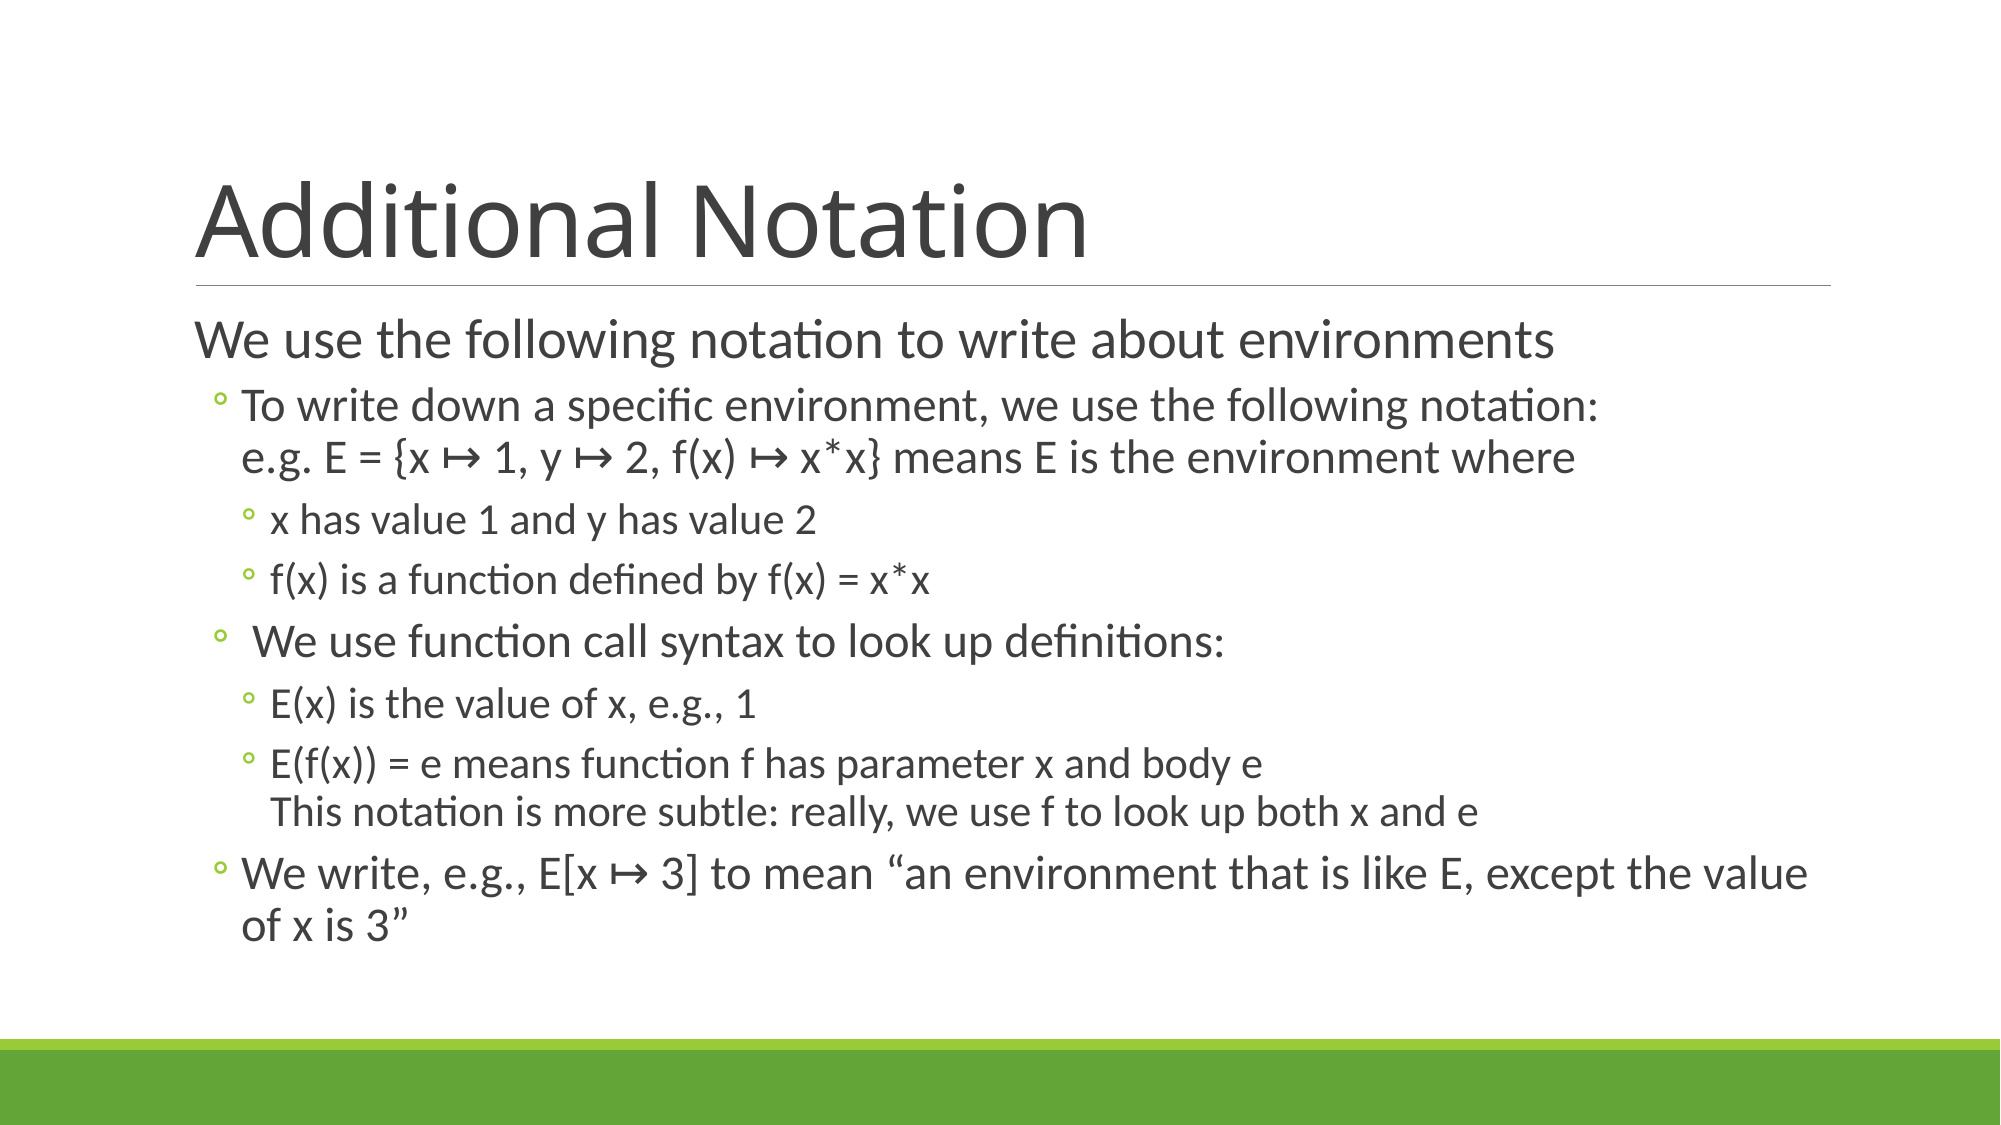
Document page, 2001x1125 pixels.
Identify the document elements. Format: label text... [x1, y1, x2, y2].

title Additional Notation [180, 47, 1830, 285]
list We use the following notation to write about environments To write down a specific environment, we use the following notation: e.g. E = {x ↦ 1, y ↦ 2, f(x) ↦ x*x} means E is the environment where x has value 1 and y has value 2 f(x) is a function defined by f(x) = x*x We use function call syntax to look up definitions: E(x) is the value of x, e.g., 1 E(f(x)) = e means function f has parameter x and body e This notation is more subtle: really, we use f to look up both x and e We write, e.g., E[x ↦ 3] to mean “an environment that is like E, except the value of x is 3” [180, 302, 1830, 963]
